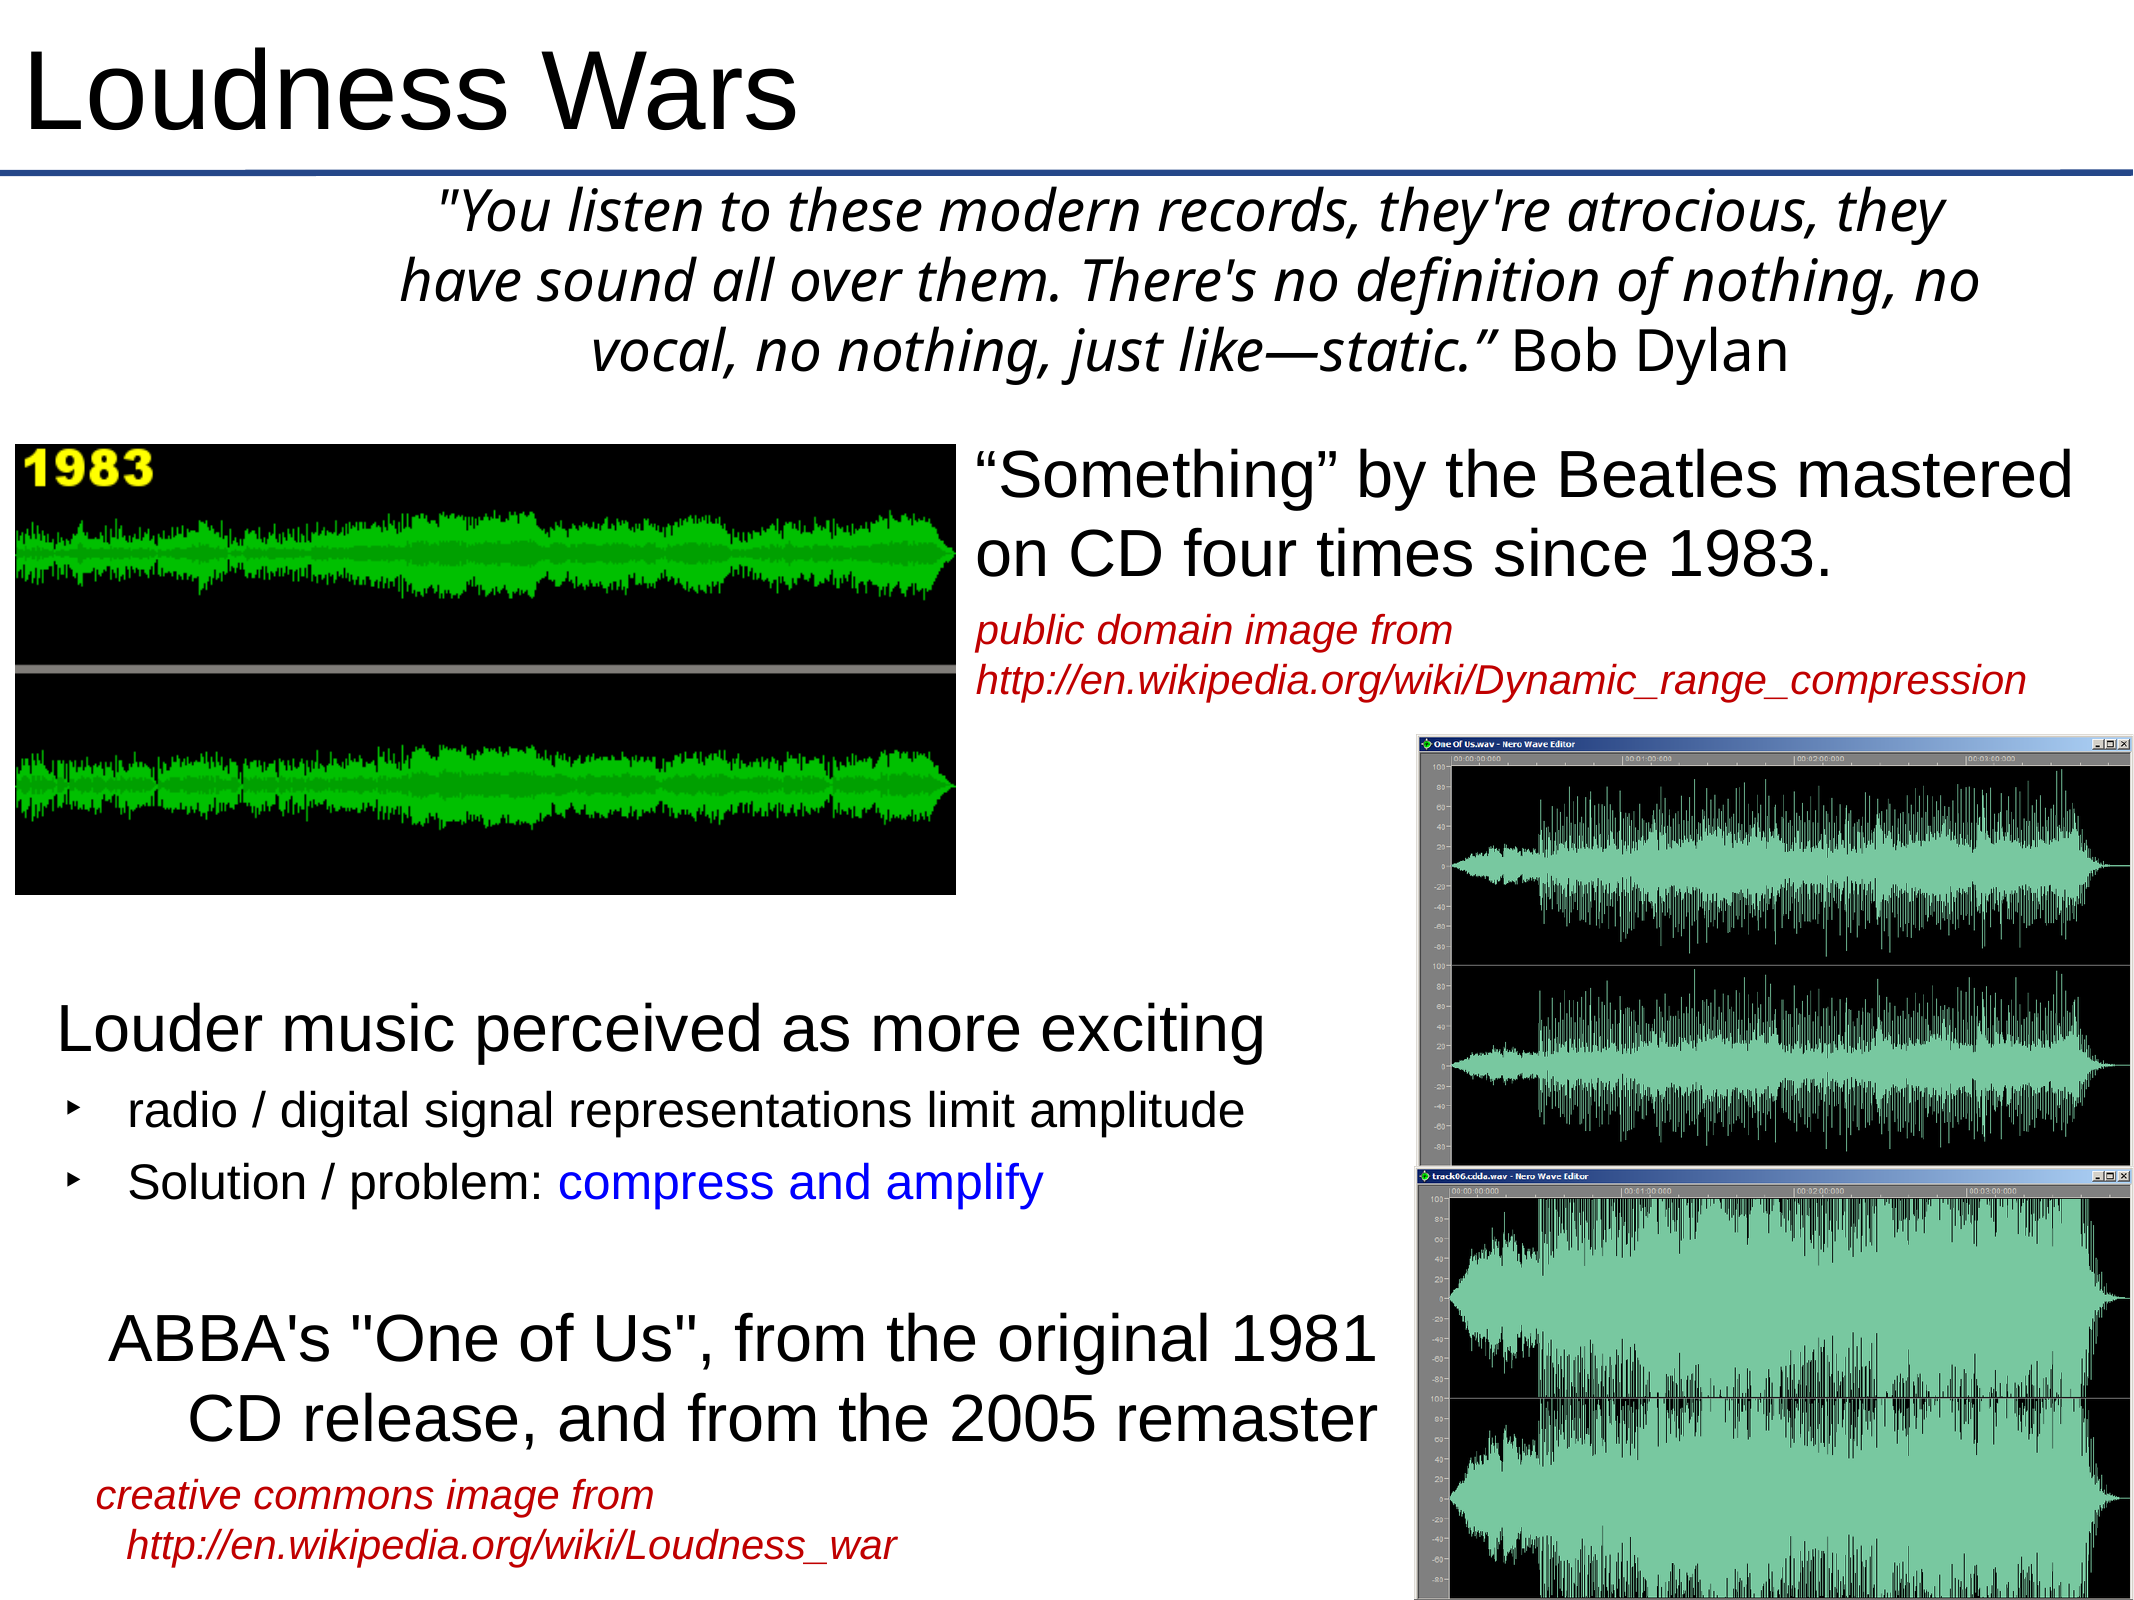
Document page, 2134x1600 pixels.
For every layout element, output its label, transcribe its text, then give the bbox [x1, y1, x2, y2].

text_box "You listen to these modern records, they're atrocious, they have sound all over them. There's no definition of nothing, no vocal, no nothing, just like—static.” Bob Dylan [357, 162, 2024, 394]
text_box Louder music perceived as more exciting radio / digital signal representations limit amplitude Solution / problem: compress and amplify [0, 977, 1351, 1217]
picture [15, 444, 956, 895]
list “Something” by the Beatles mastered on CD four times since 1983. public domain image from http://en.wikipedia.org/wiki/Dynamic_range_compression [936, 421, 2134, 840]
picture [1413, 734, 2134, 1600]
title Loudness Wars [14, 7, 2118, 161]
text_box ABBA's "One of Us", from the original 1981 CD release, and from the 2005 remaster creative commons image from http://en.wikipedia.org/wiki/Loudness_war [74, 1284, 1401, 1579]
